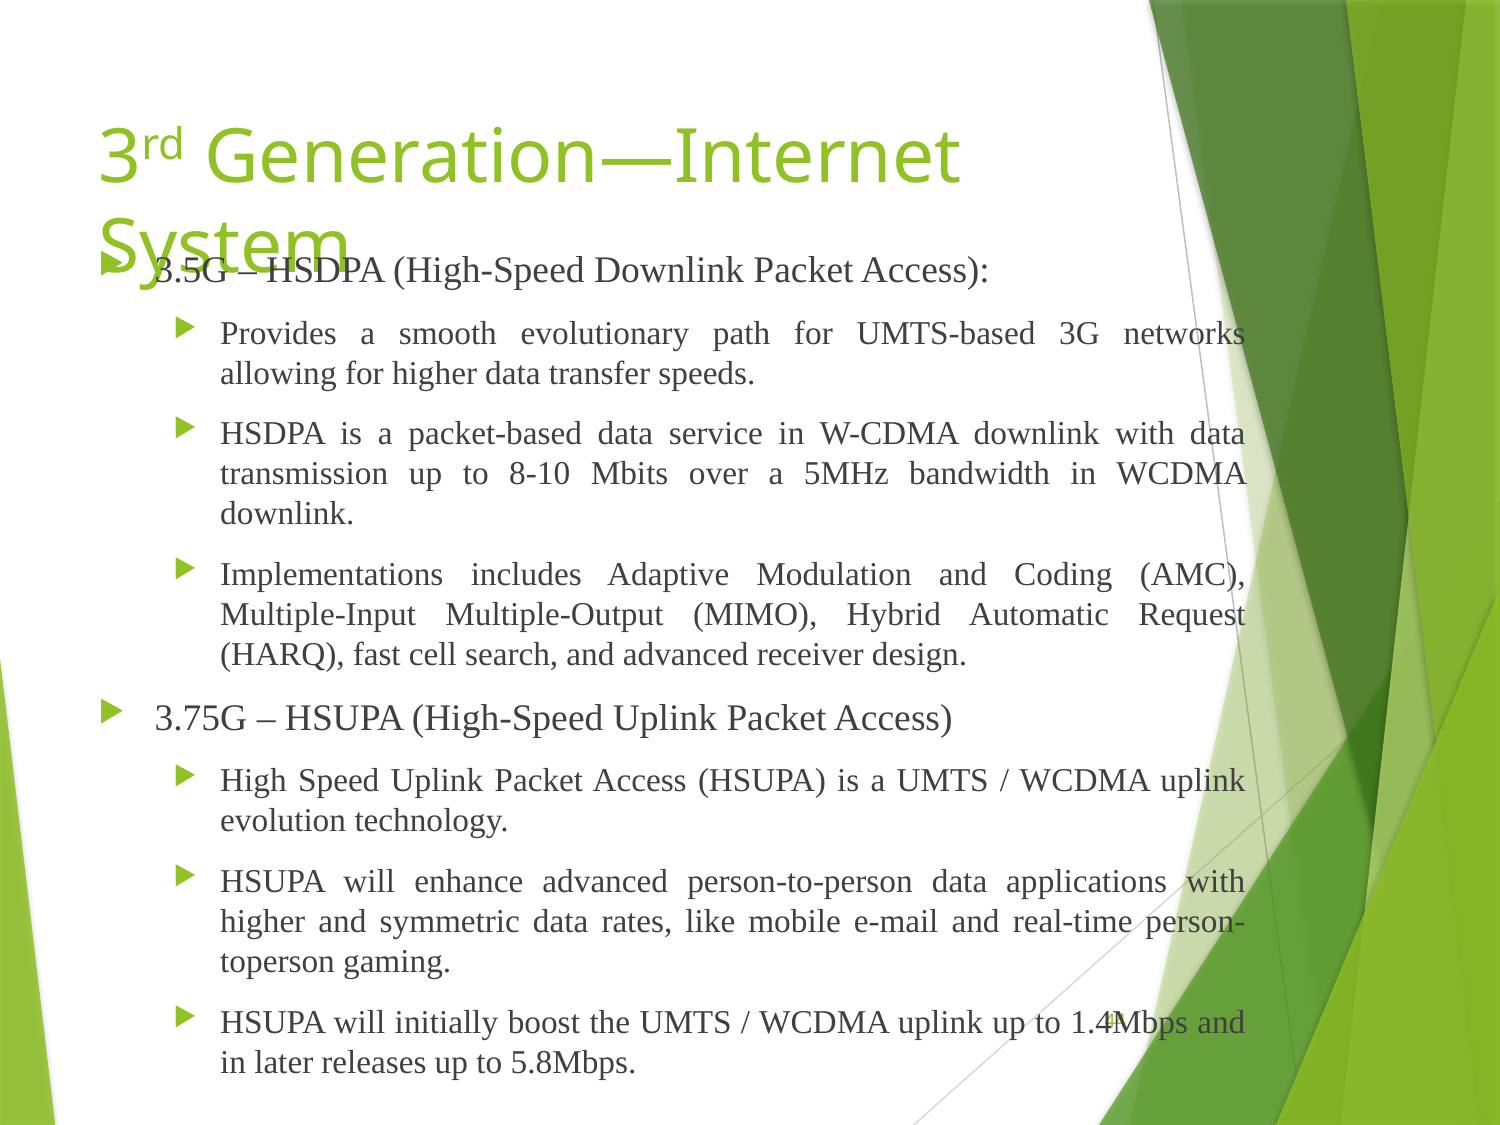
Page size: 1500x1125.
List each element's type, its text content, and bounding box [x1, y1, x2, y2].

list 3.5G – HSDPA (High-Speed Downlink Packet Access): Provides a smooth evolutionary path for UMTS-based 3G networks allowing for higher data transfer speeds. HSDPA is a packet-based data service in W-CDMA downlink with data transmission up to 8-10 Mbits over a 5MHz bandwidth in WCDMA downlink. Implementations includes Adaptive Modulation and Coding (AMC), Multiple-Input Multiple-Output (MIMO), Hybrid Automatic Request (HARQ), fast cell search, and advanced receiver design. 3.75G – HSUPA (High-Speed Uplink Packet Access) High Speed Uplink Packet Access (HSUPA) is a UMTS / WCDMA uplink evolution technology. HSUPA will enhance advanced person-to-person data applications with higher and symmetric data rates, like mobile e-mail and real-time person-toperson gaming. HSUPA will initially boost the UMTS / WCDMA uplink up to 1.4Mbps and in later releases up to 5.8Mbps. [83, 237, 1263, 1088]
slide_number 44 [1056, 991, 1141, 1051]
title 3rd Generation—Internet System [83, 99, 1225, 237]
